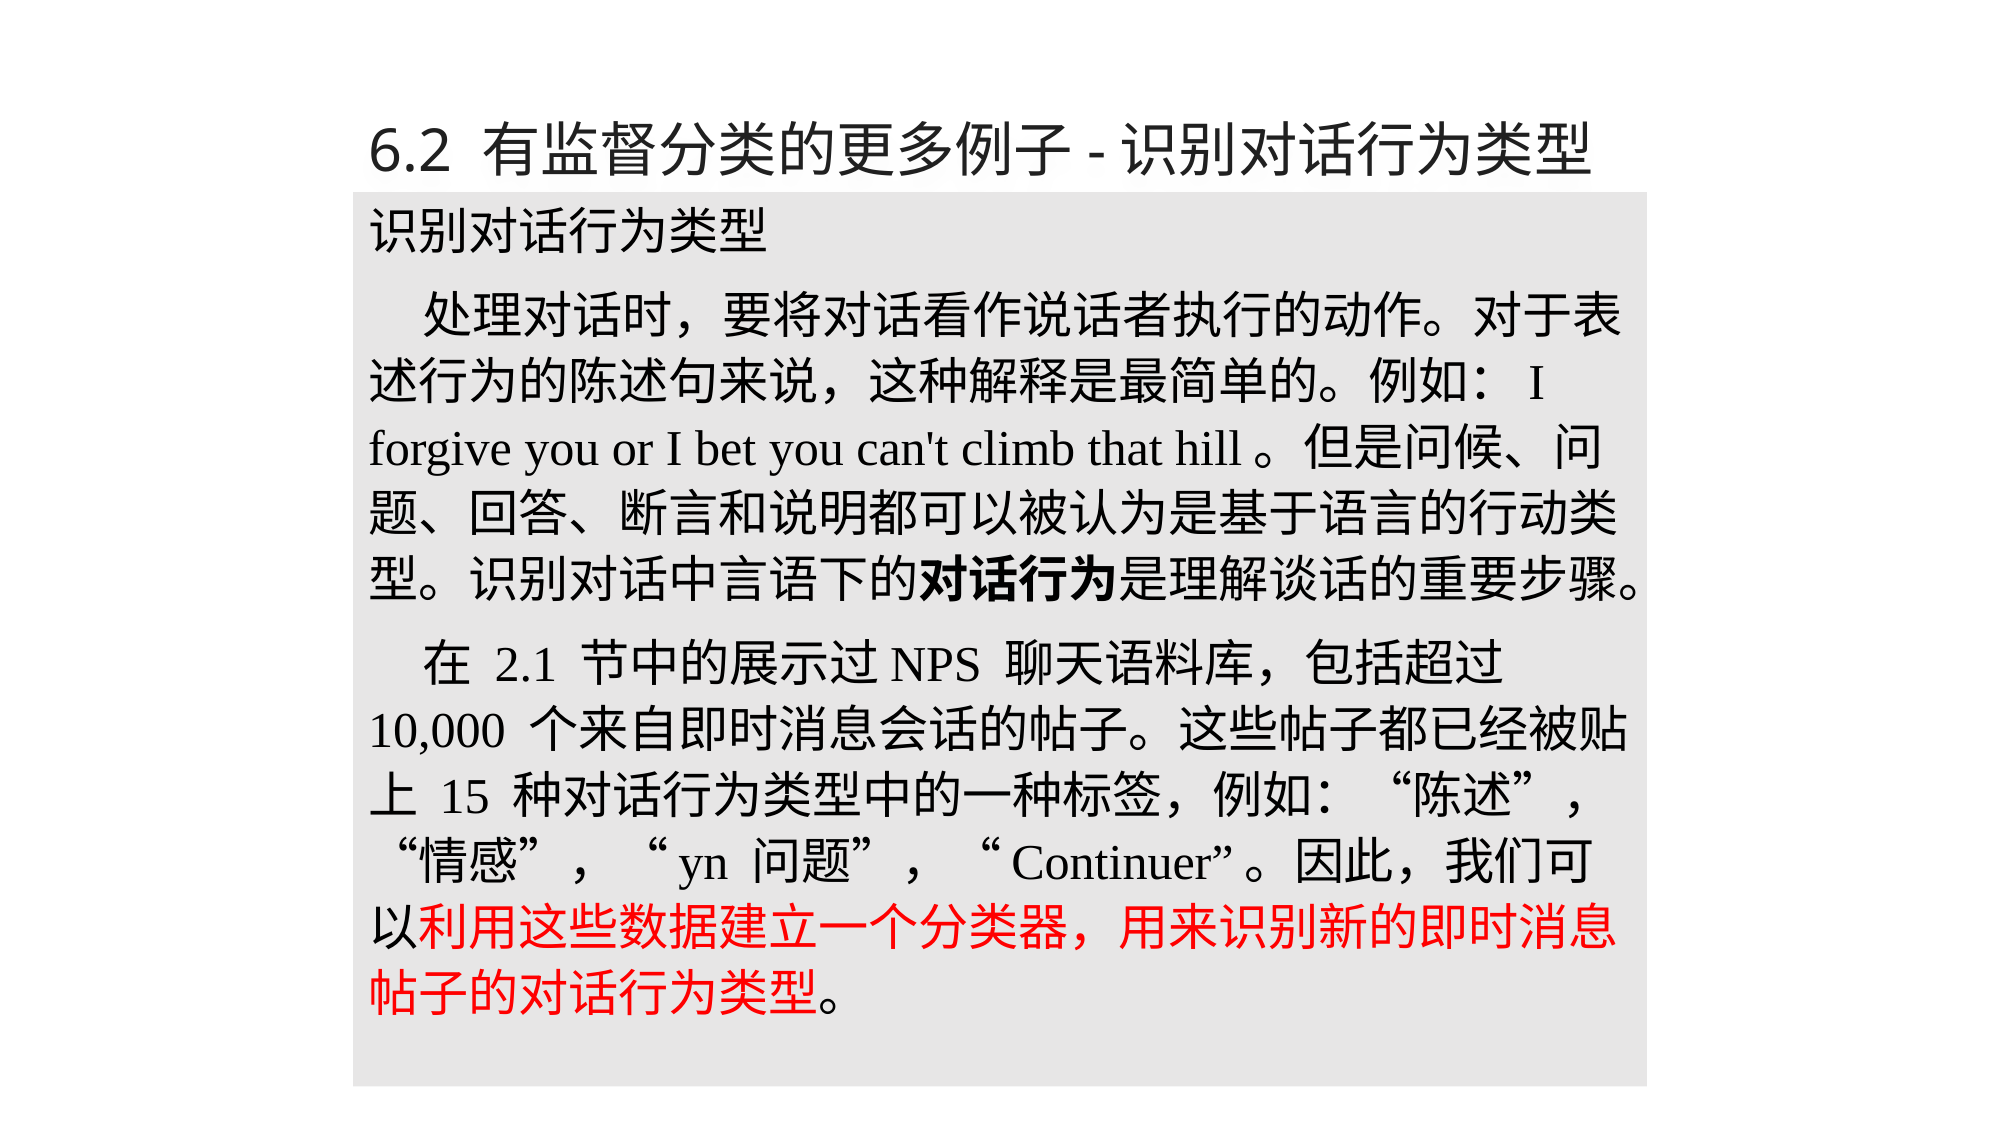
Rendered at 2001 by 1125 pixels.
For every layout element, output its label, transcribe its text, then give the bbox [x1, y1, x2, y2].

title 6.2 有监督分类的更多例子-识别对话行为类型 [353, 53, 1647, 192]
list 识别对话行为类型 处理对话时，要将对话看作说话者执行的动作。对于表述行为的陈述句来说，这种解释是最简单的。例如：I forgive you or I bet you can't climb that hill。但是问候、问题、回答、断言和说明都可以被认为是基于语言的行动类型。识别对话中言语下的对话行为是理解谈话的重要步骤。 在 2.1 节中的展示过NPS 聊天语料库，包括超过 10,000 个来自即时消息会话的帖子。这些帖子都已经被贴上 15 种对话行为类型中的一种标签，例如：“陈述”，“情感”，“yn 问题”，“Continuer”。因此，我们可以利用这些数据建立一个分类器，用来识别新的即时消息帖子的对话行为类型。 [353, 192, 1647, 1087]
